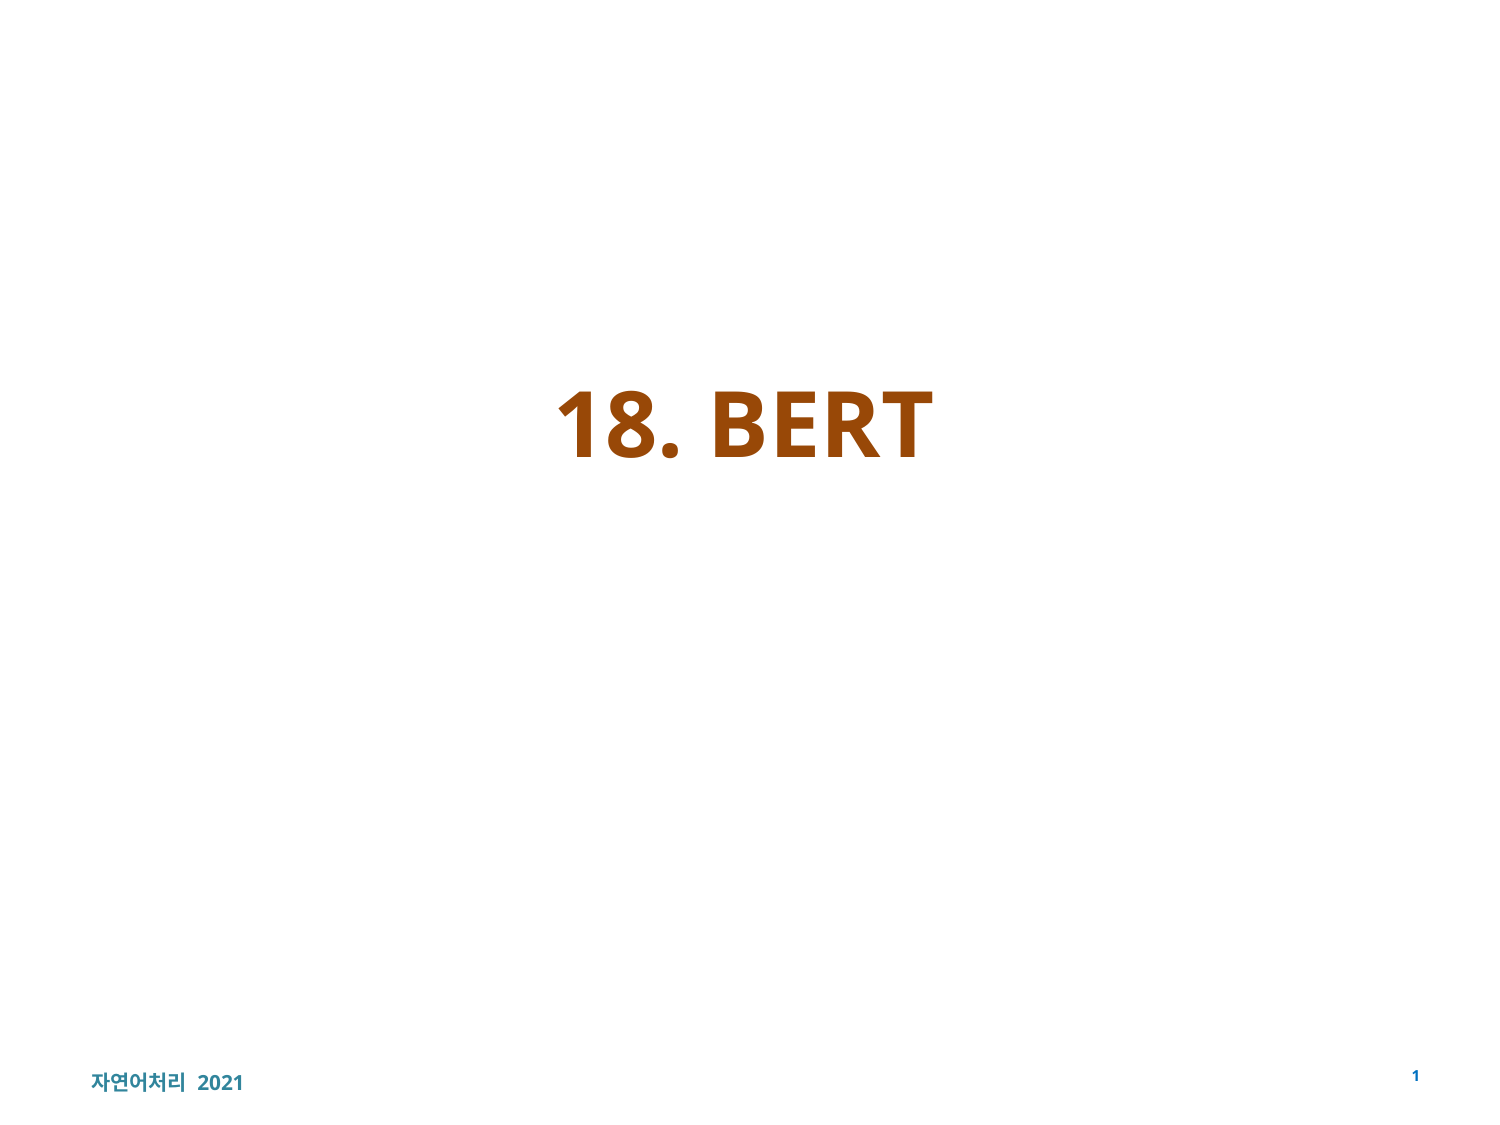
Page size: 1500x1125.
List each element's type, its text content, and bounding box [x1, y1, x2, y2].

title 18. BERT [123, 314, 1365, 528]
